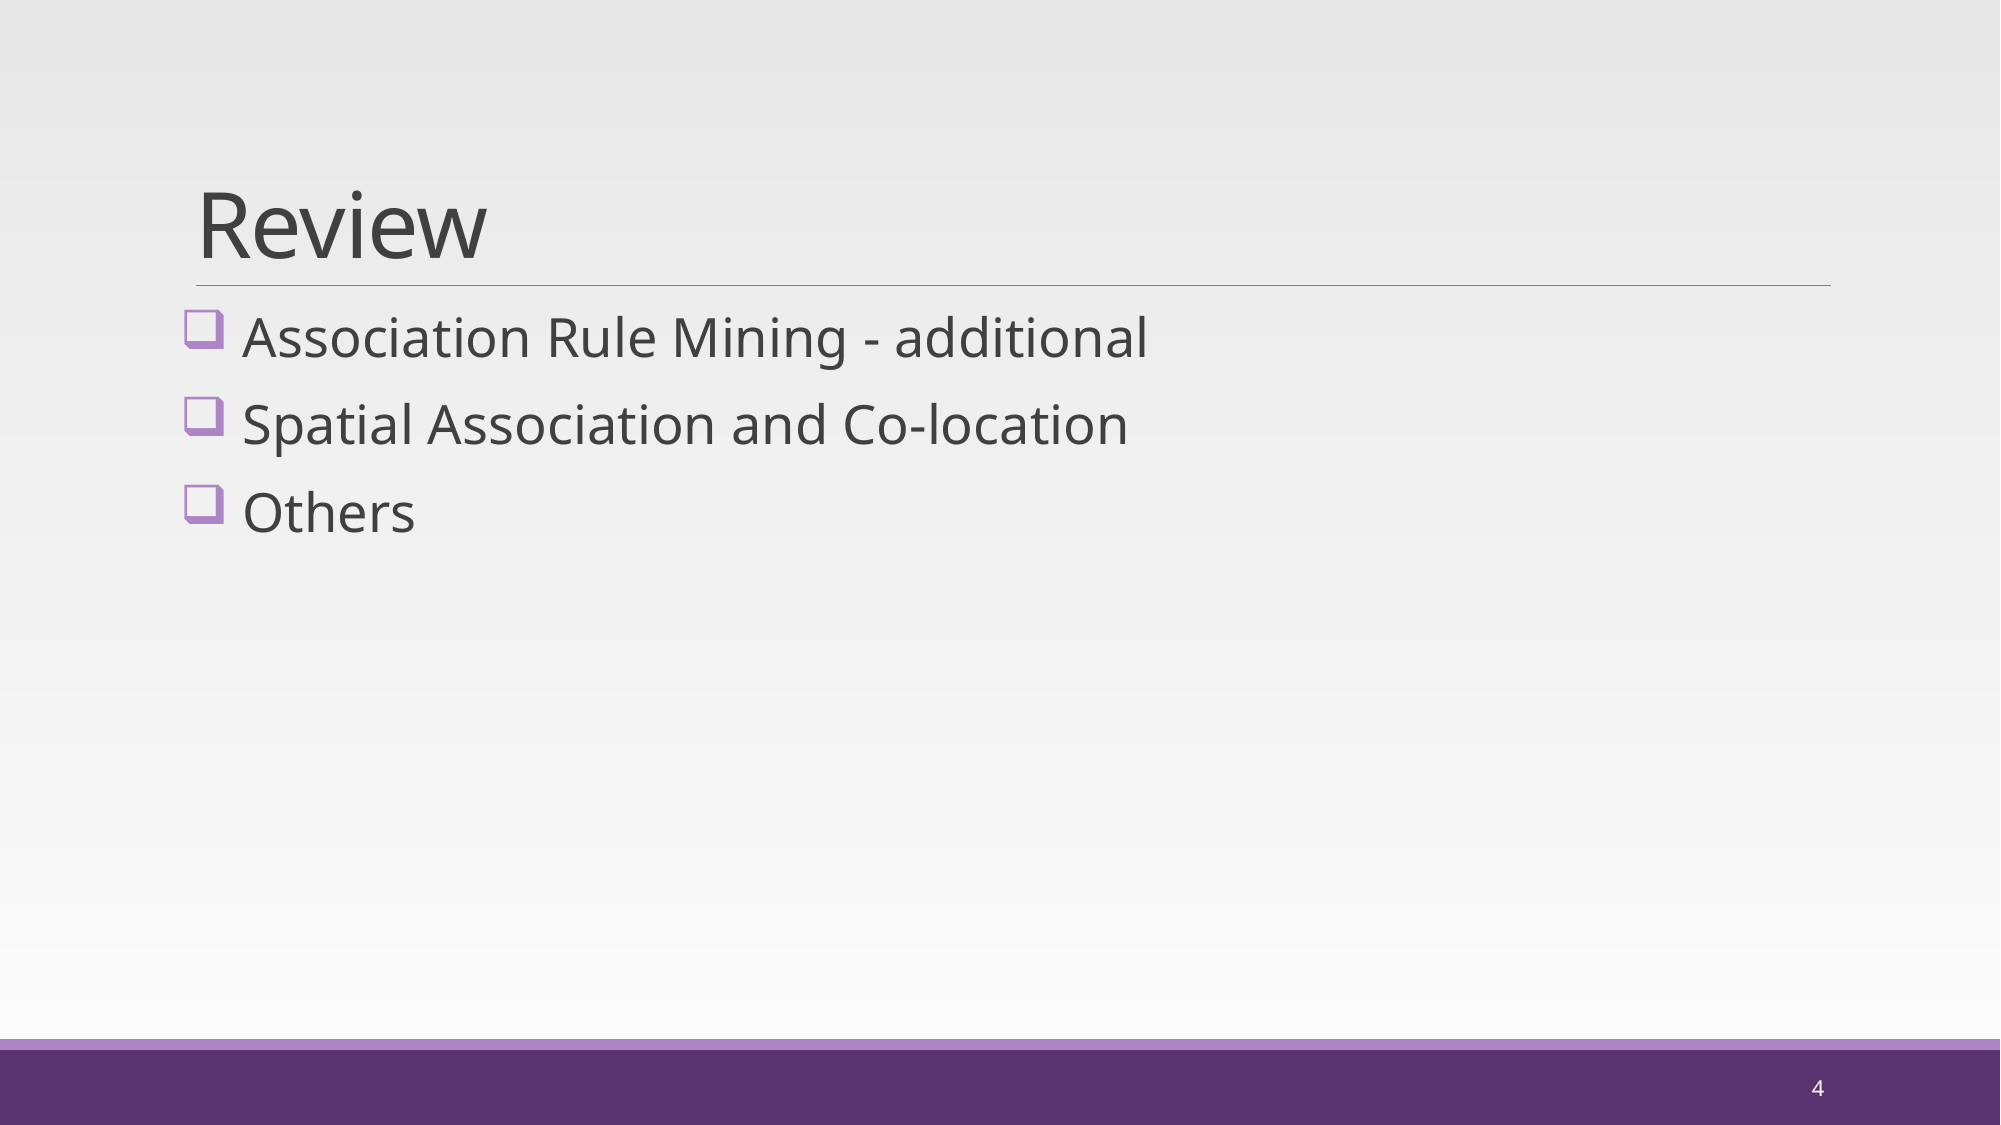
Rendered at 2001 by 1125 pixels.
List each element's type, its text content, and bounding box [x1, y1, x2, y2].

title Review [180, 47, 1830, 285]
list Association Rule Mining - additional Spatial Association and Co-location Others [180, 302, 1830, 963]
slide_number 4 [1624, 1059, 1840, 1120]
